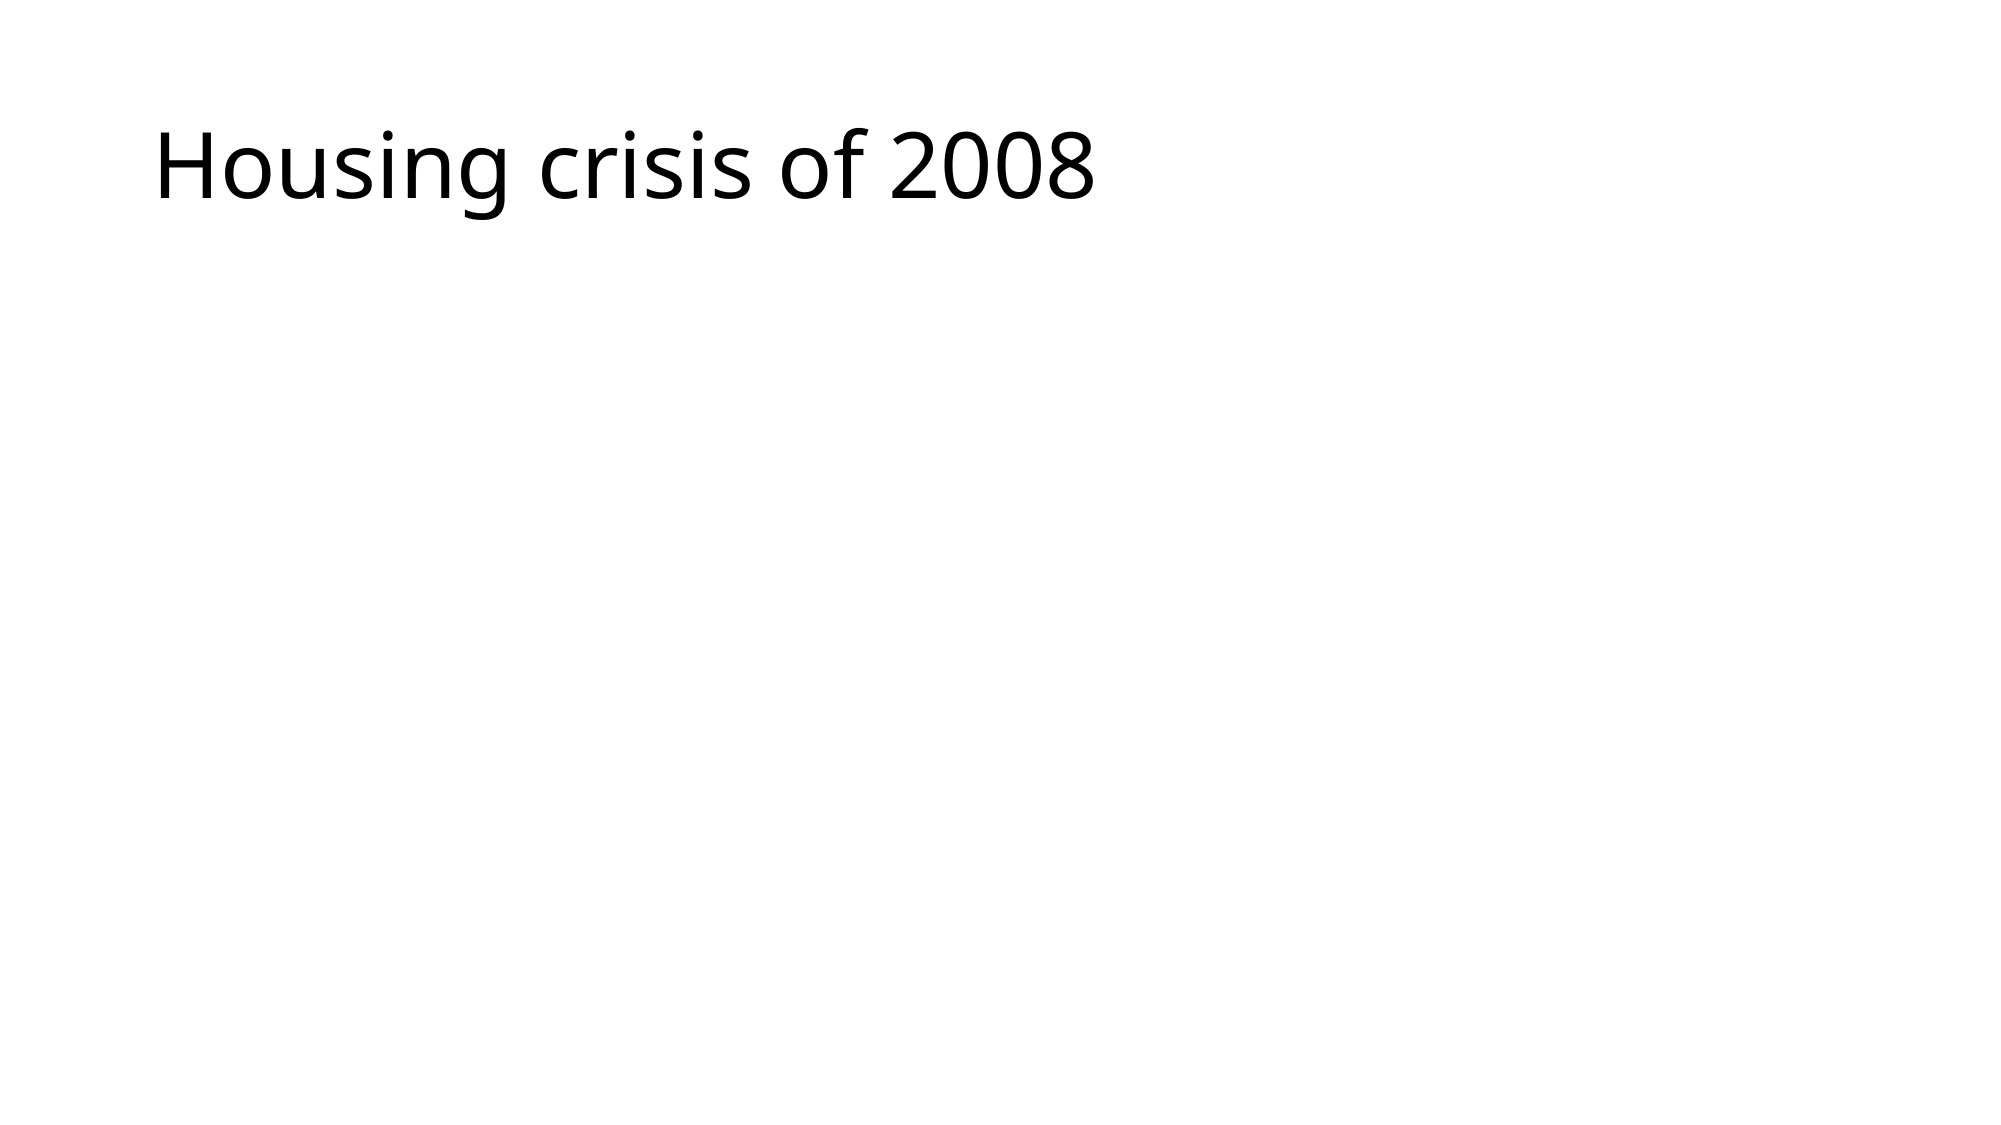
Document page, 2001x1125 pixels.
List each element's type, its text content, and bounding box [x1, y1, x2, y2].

title Housing crisis of 2008 [137, 59, 1863, 278]
